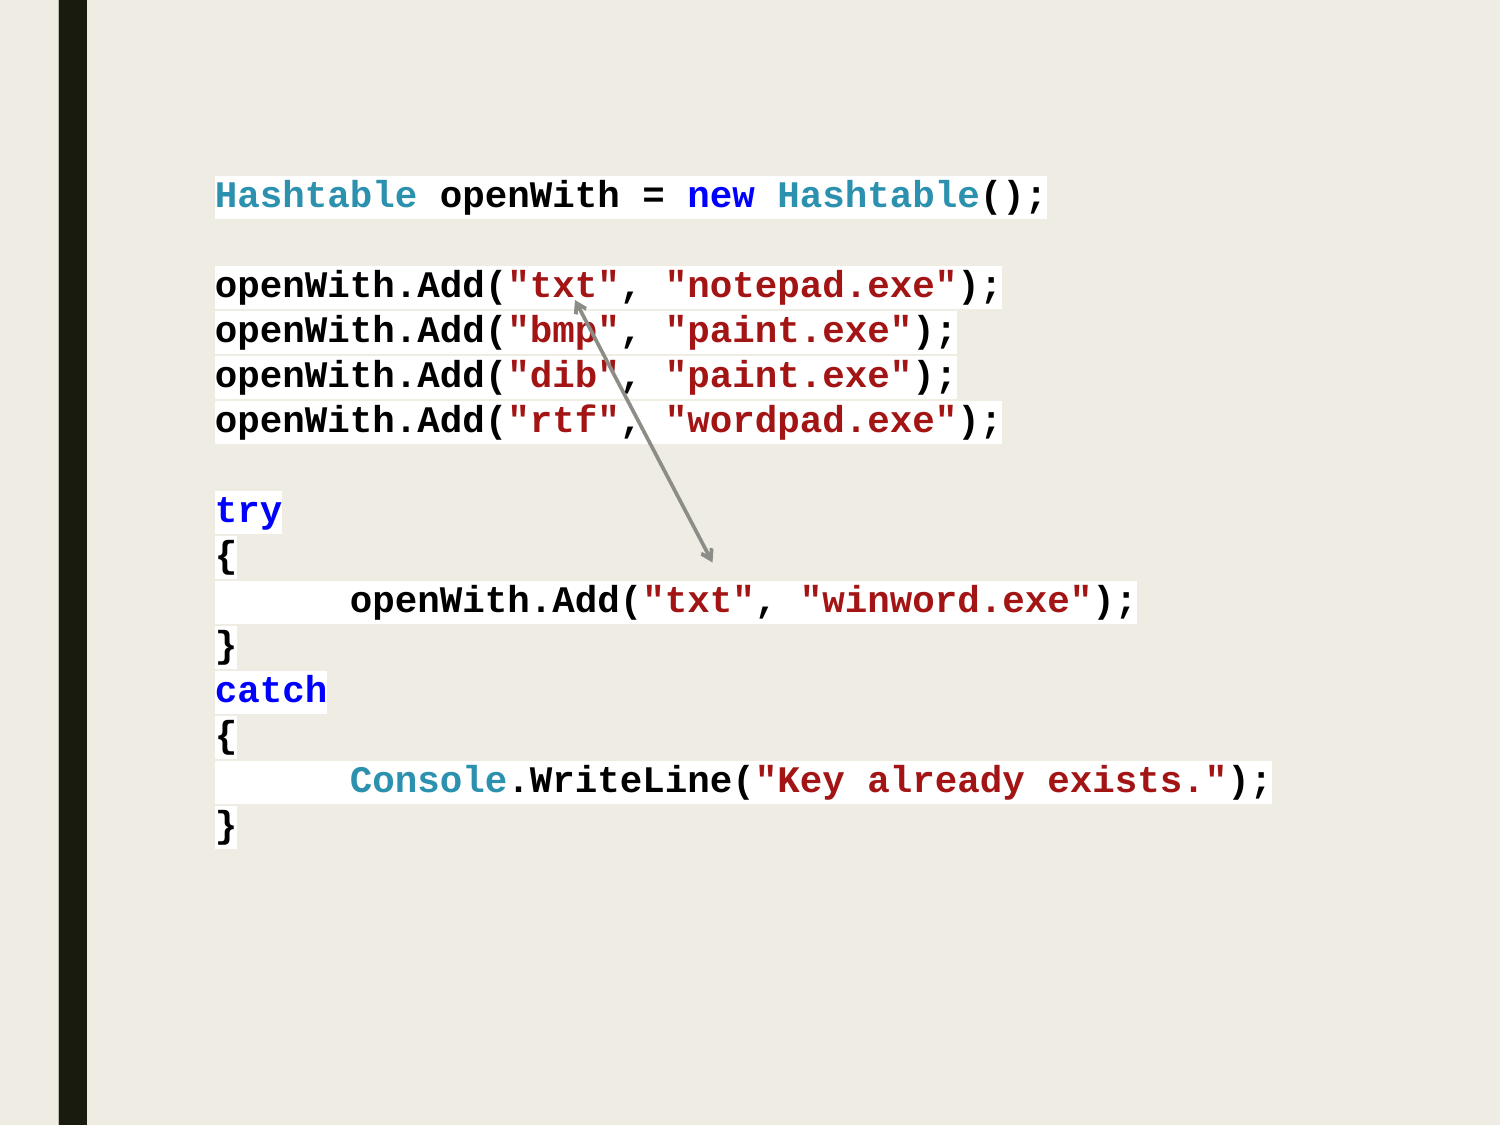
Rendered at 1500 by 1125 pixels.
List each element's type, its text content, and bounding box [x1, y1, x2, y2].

text_box Hashtable openWith = new Hashtable(); openWith.Add("txt", "notepad.exe"); openWith.Add("bmp", "paint.exe"); openWith.Add("dib", "paint.exe"); openWith.Add("rtf", "wordpad.exe"); try { openWith.Add("txt", "winword.exe"); } catch { Console.WriteLine("Key already exists."); } [200, 162, 1425, 853]
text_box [574, 299, 713, 563]
